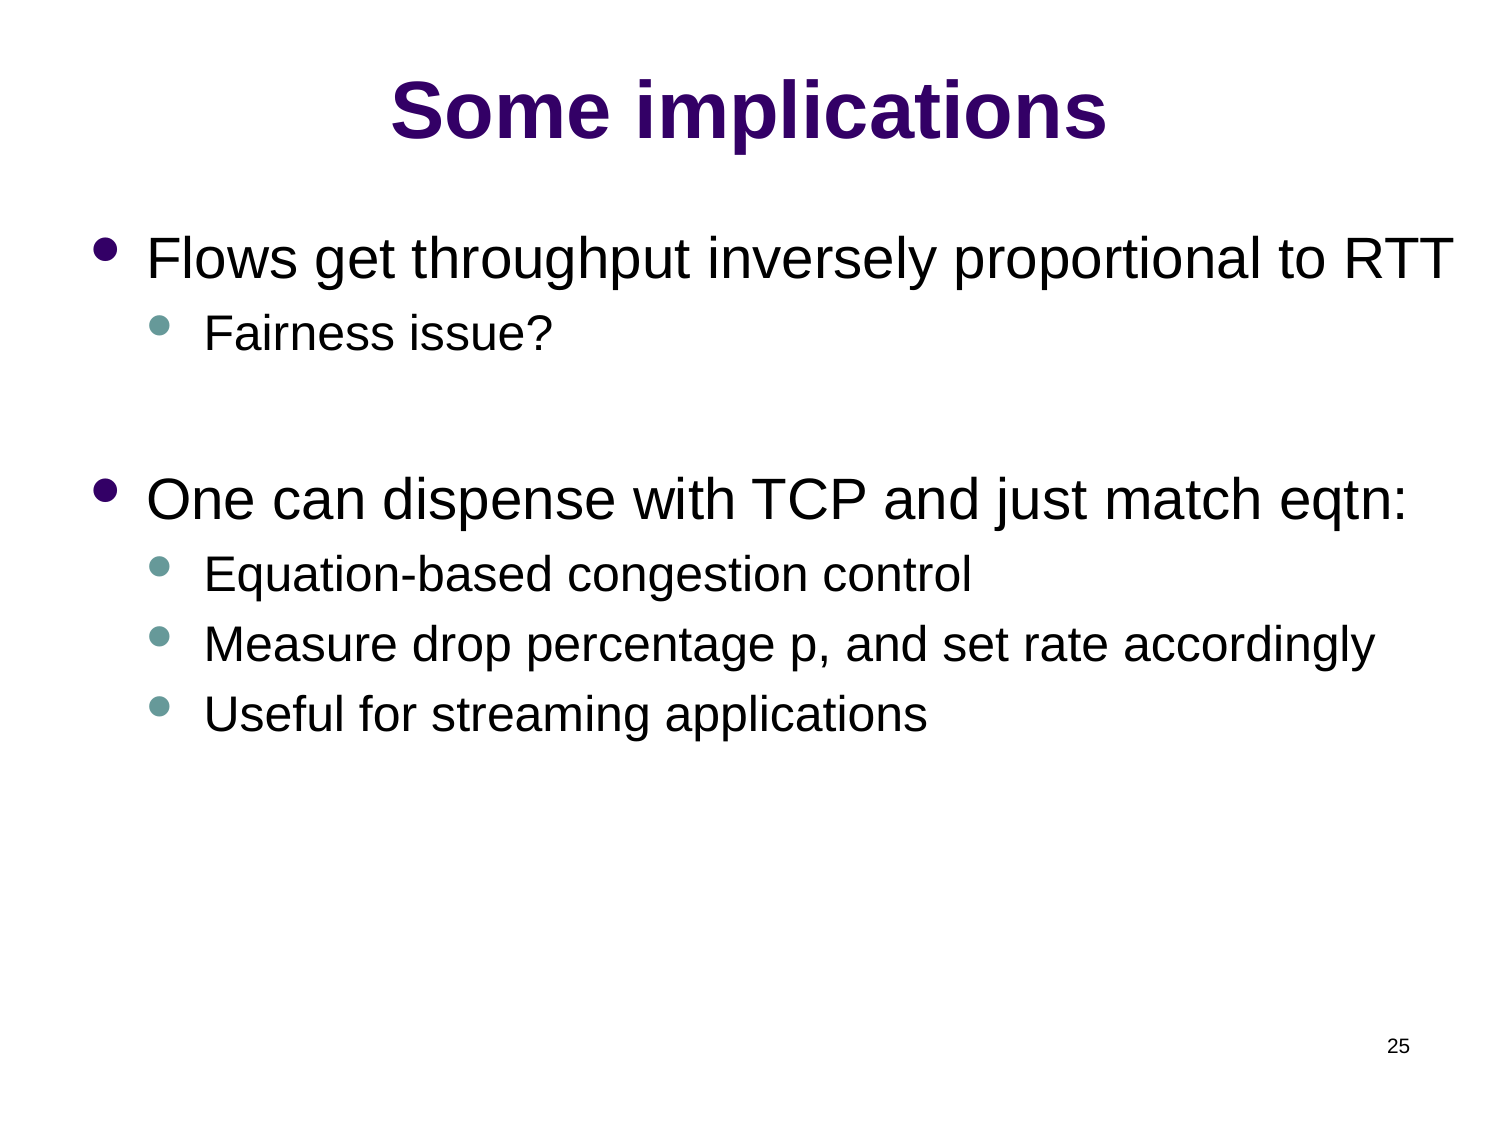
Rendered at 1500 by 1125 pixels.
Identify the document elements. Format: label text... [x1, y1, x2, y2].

slide_number 25 [1074, 1024, 1426, 1101]
list Flows get throughput inversely proportional to RTT Fairness issue? One can dispense with TCP and just match eqtn: Equation-based congestion control Measure drop percentage p, and set rate accordingly Useful for streaming applications [75, 212, 1475, 1006]
title Some implications [0, 20, 1500, 163]
